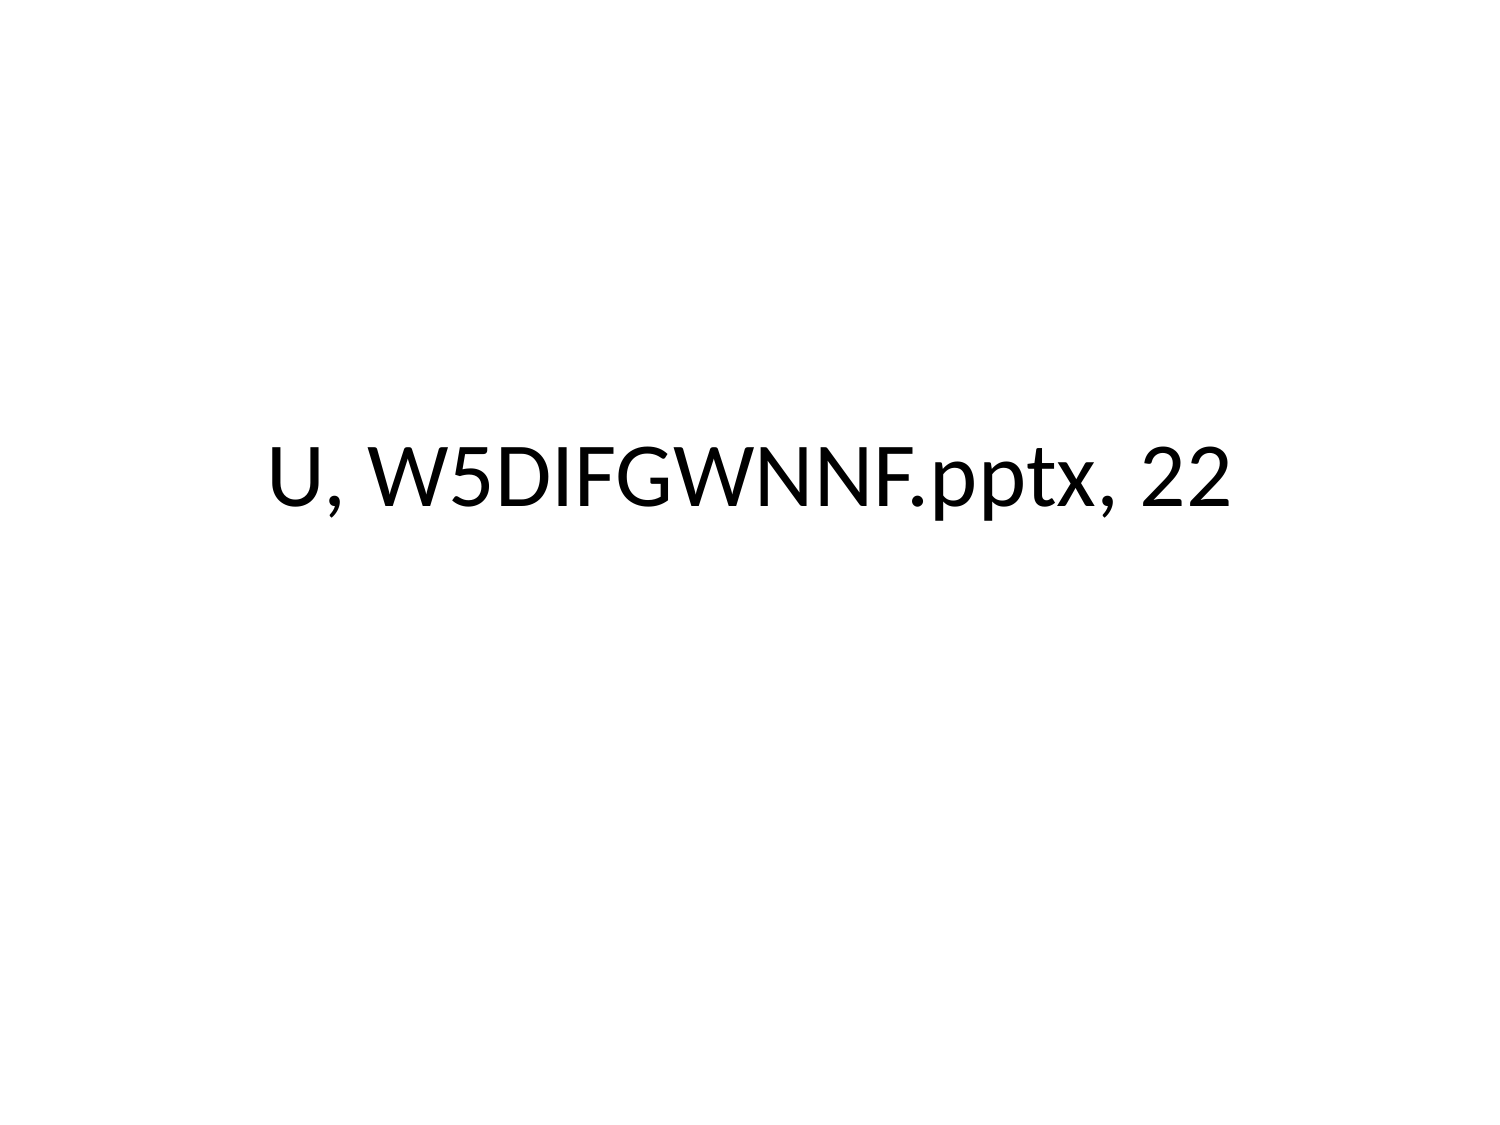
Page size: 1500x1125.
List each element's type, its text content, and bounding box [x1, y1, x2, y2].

title U, W5DIFGWNNF.pptx, 22 [112, 349, 1388, 591]
